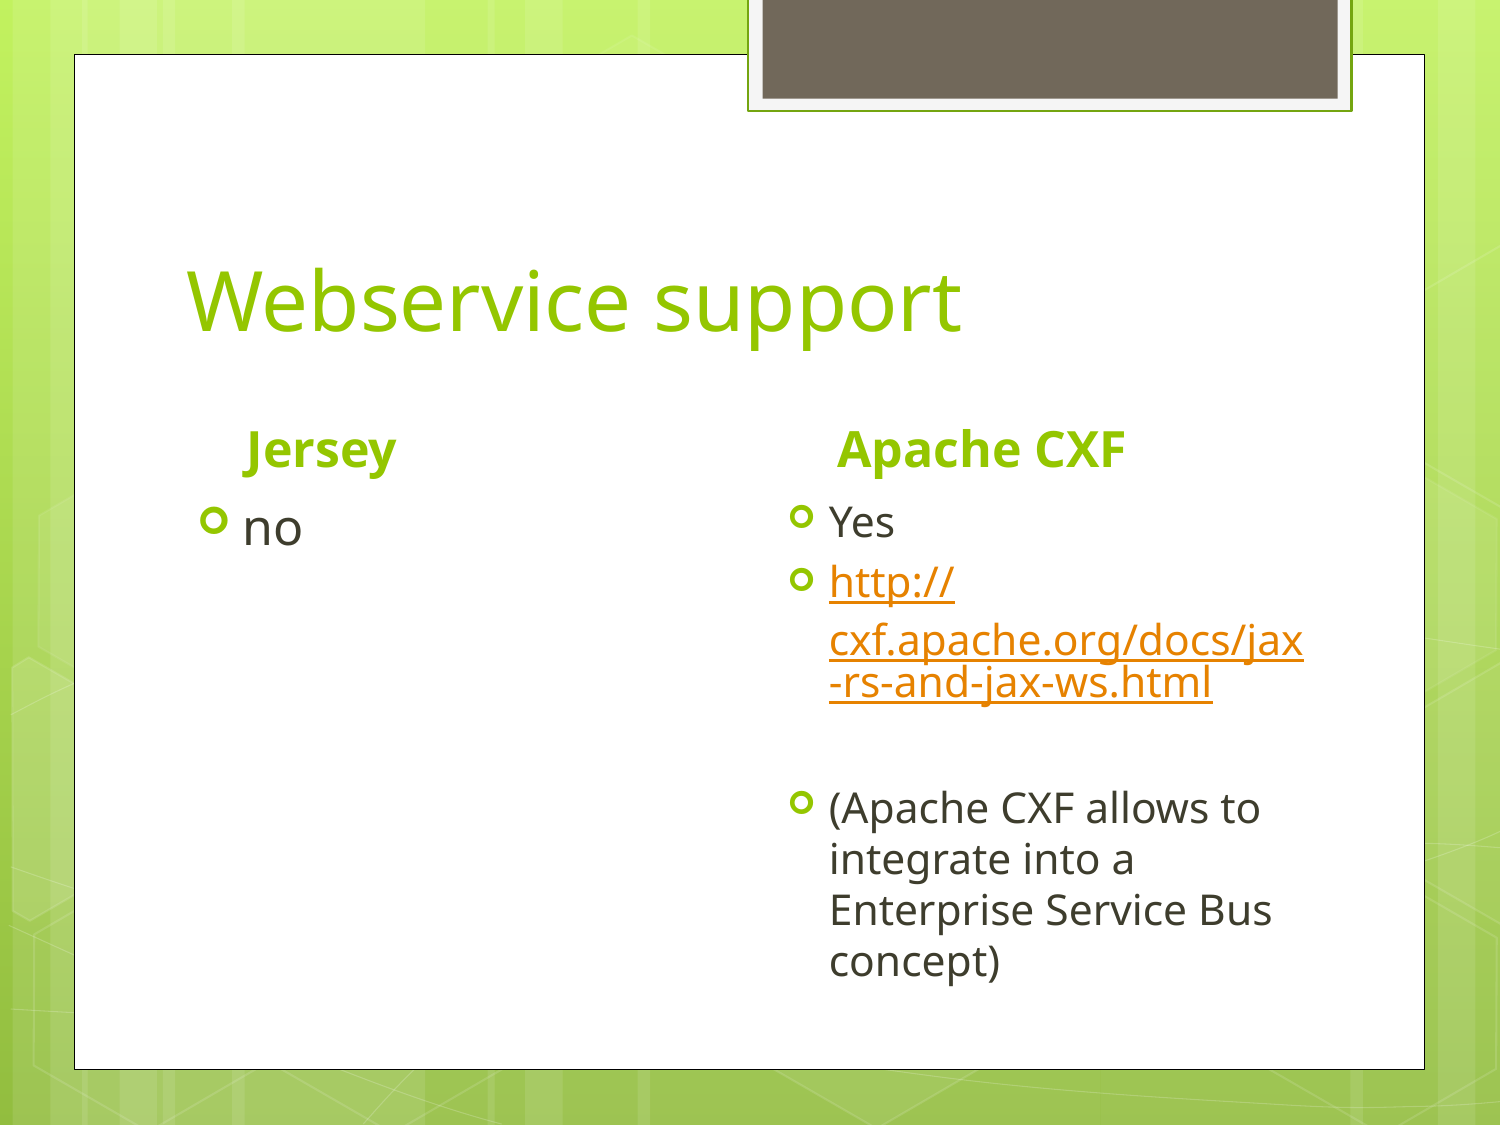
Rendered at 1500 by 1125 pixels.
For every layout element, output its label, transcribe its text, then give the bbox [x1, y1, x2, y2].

list Apache CXF [822, 379, 1324, 485]
list no [170, 487, 732, 954]
list Yes http://cxf.apache.org/docs/jax-rs-and-jax-ws.html (Apache CXF allows to integrate into a Enterprise Service Bus concept) [761, 487, 1323, 954]
title Webservice support [171, 168, 1324, 357]
list Jersey [231, 379, 734, 485]
